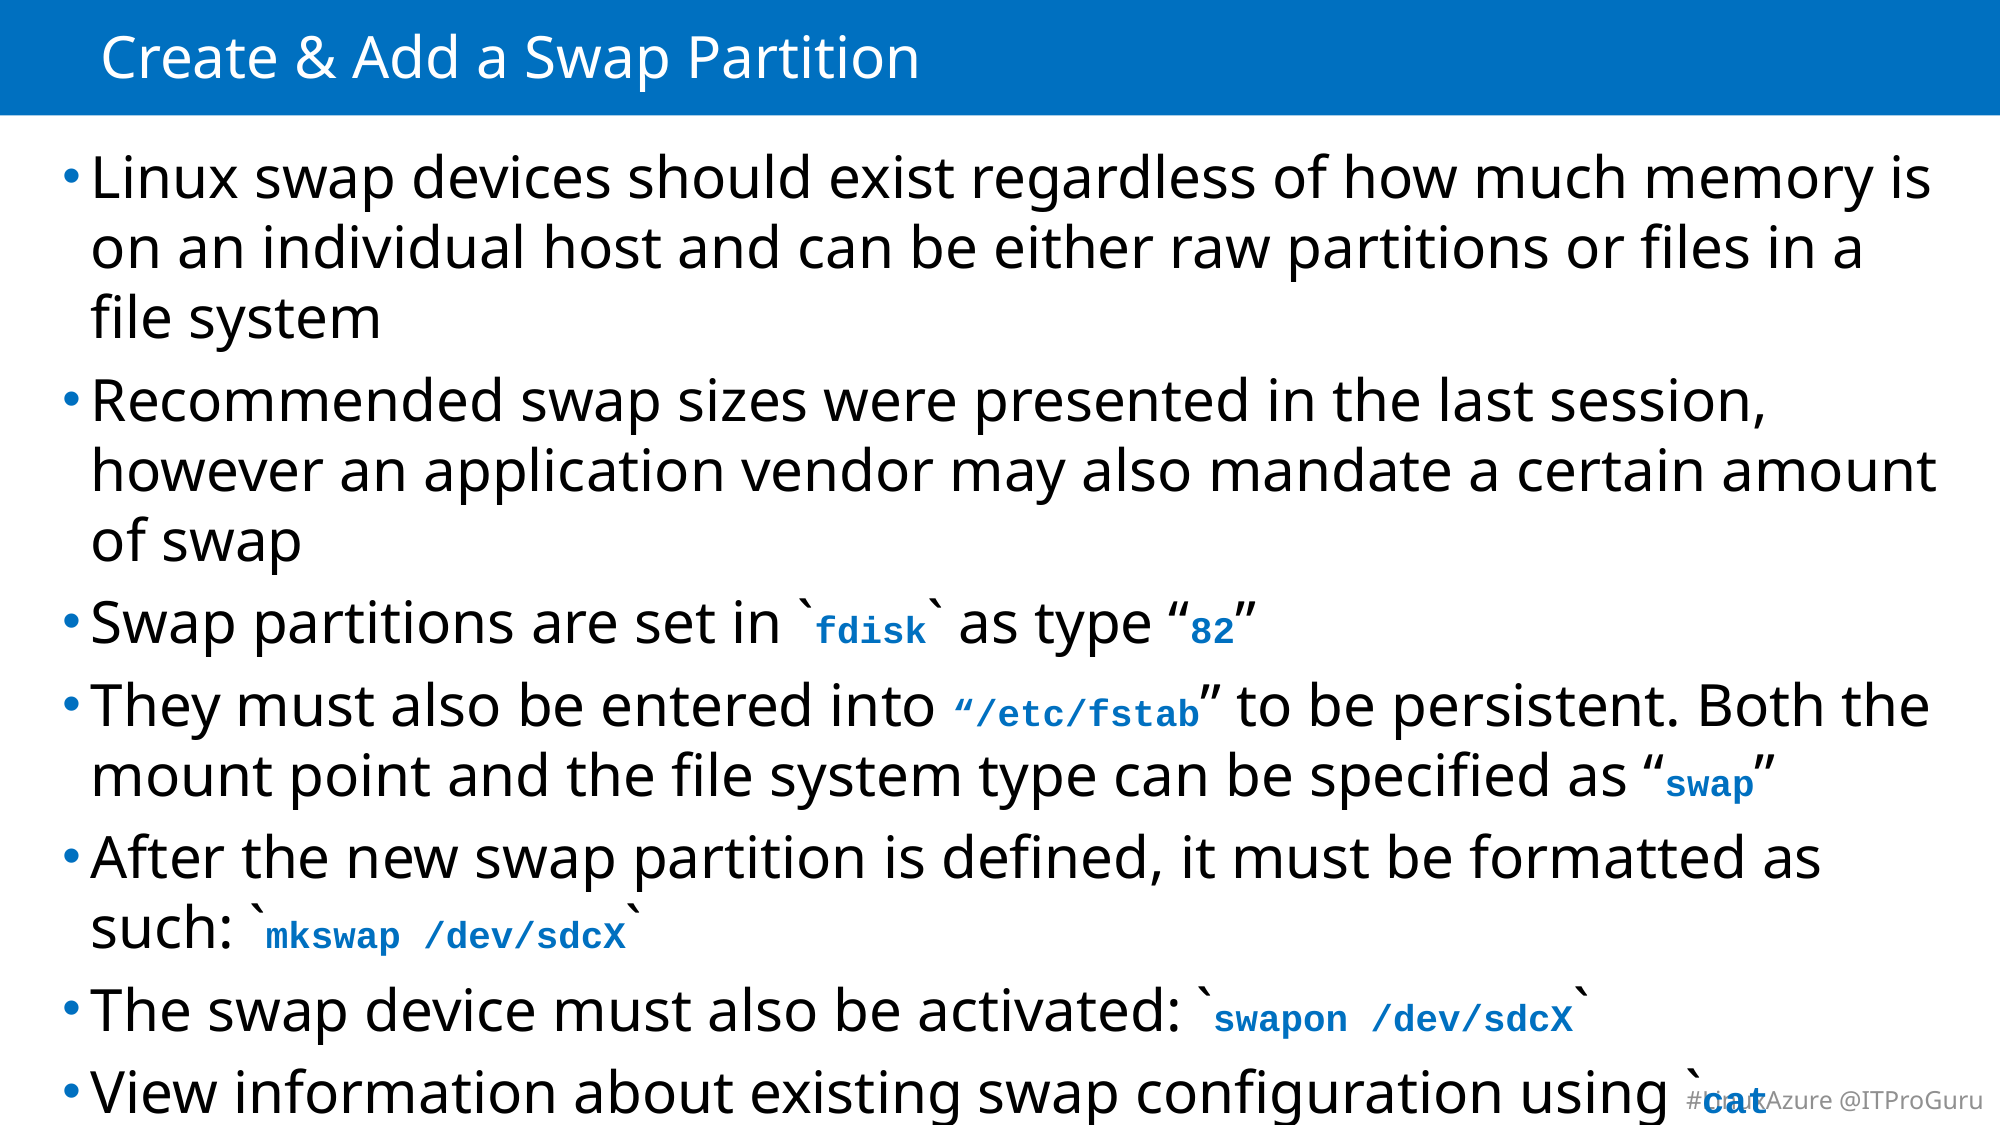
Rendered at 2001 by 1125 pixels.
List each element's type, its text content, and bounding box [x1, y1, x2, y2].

list Linux swap devices should exist regardless of how much memory is on an individual host and can be either raw partitions or files in a file system Recommended swap sizes were presented in the last session, however an application vendor may also mandate a certain amount of swap Swap partitions are set in `fdisk` as type “82” They must also be entered into “/etc/fstab” to be persistent. Both the mount point and the file system type can be specified as “swap” After the new swap partition is defined, it must be formatted as such: `mkswap /dev/sdcX` The swap device must also be activated: `swapon /dev/sdcX` View information about existing swap configuration using `cat /proc/swaps` [61, 140, 1938, 985]
title Create & Add a Swap Partition [100, 0, 1802, 122]
